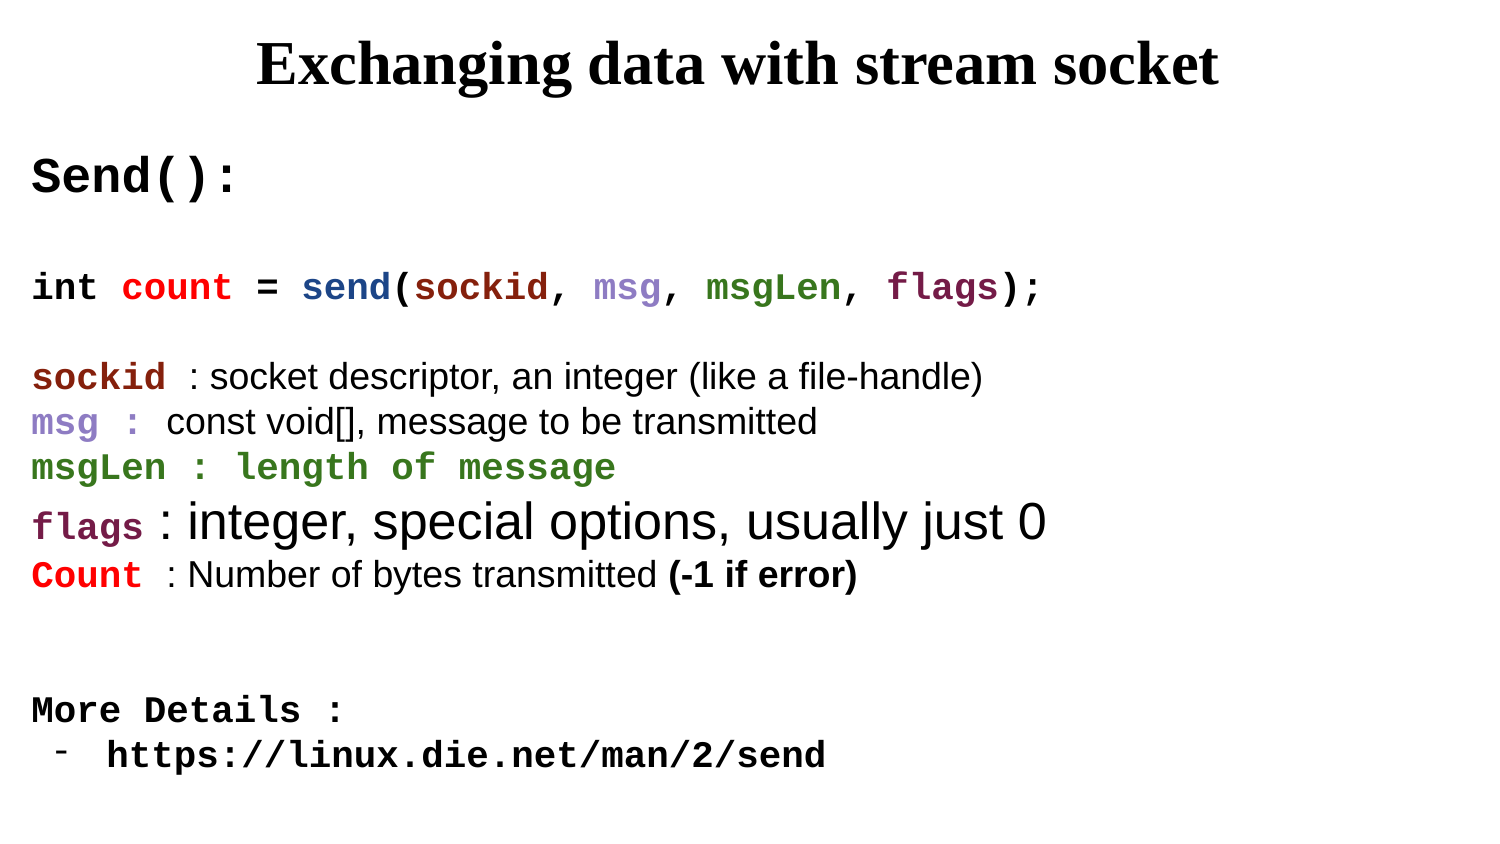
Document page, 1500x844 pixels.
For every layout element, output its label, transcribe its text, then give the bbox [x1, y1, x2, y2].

text_box Exchanging data with stream socket Send(): int count = send(sockid, msg, msgLen, flags); sockid : socket descriptor, an integer (like a file-handle) msg : const void[], message to be transmitted msgLen : length of message flags : integer, special options, usually just 0 Count : Number of bytes transmitted (-1 if error) More Details : https://linux.die.net/man/2/send [16, 7, 1500, 844]
